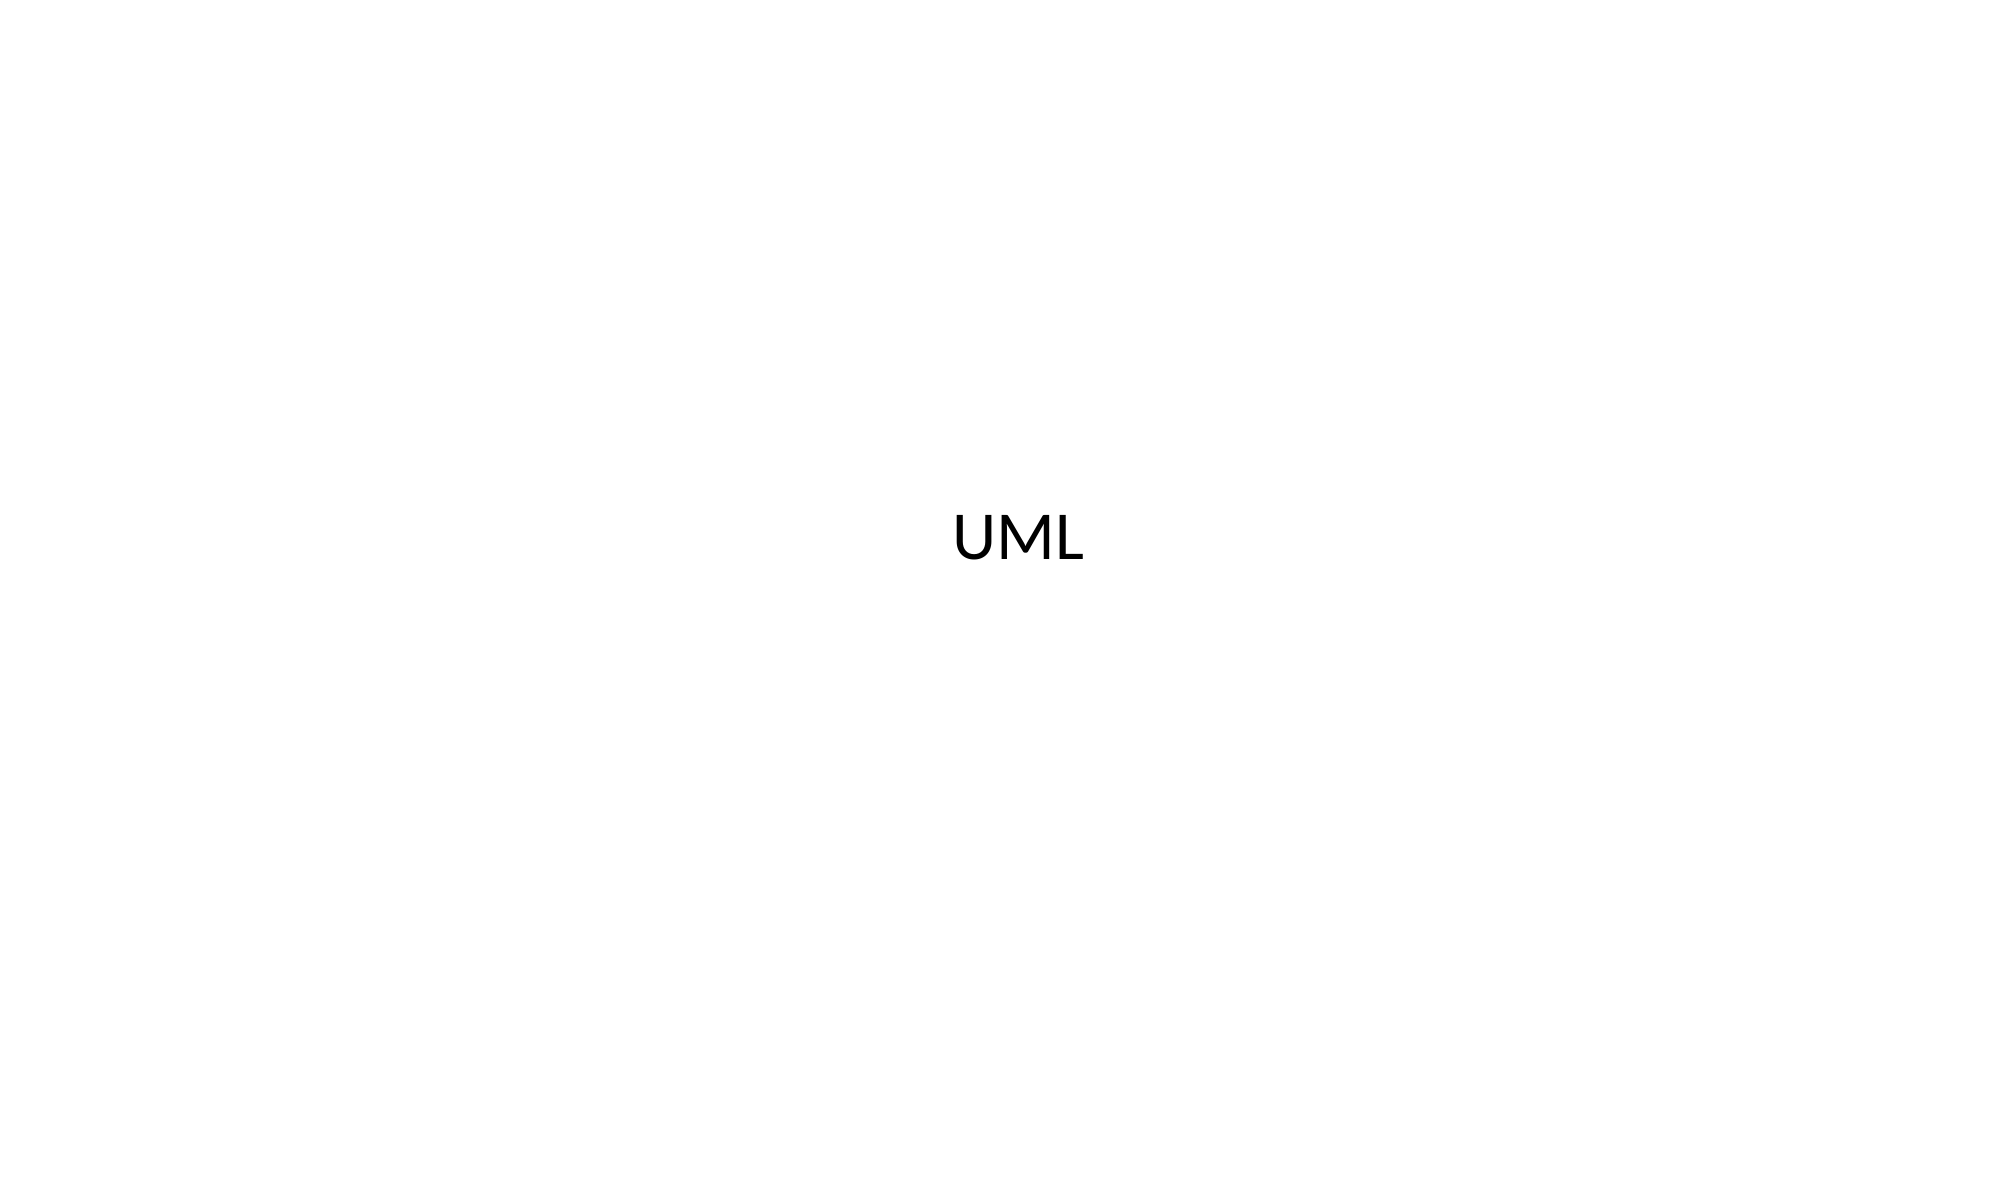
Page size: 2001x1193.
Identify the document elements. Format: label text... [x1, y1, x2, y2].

title UML [512, 457, 1525, 607]
